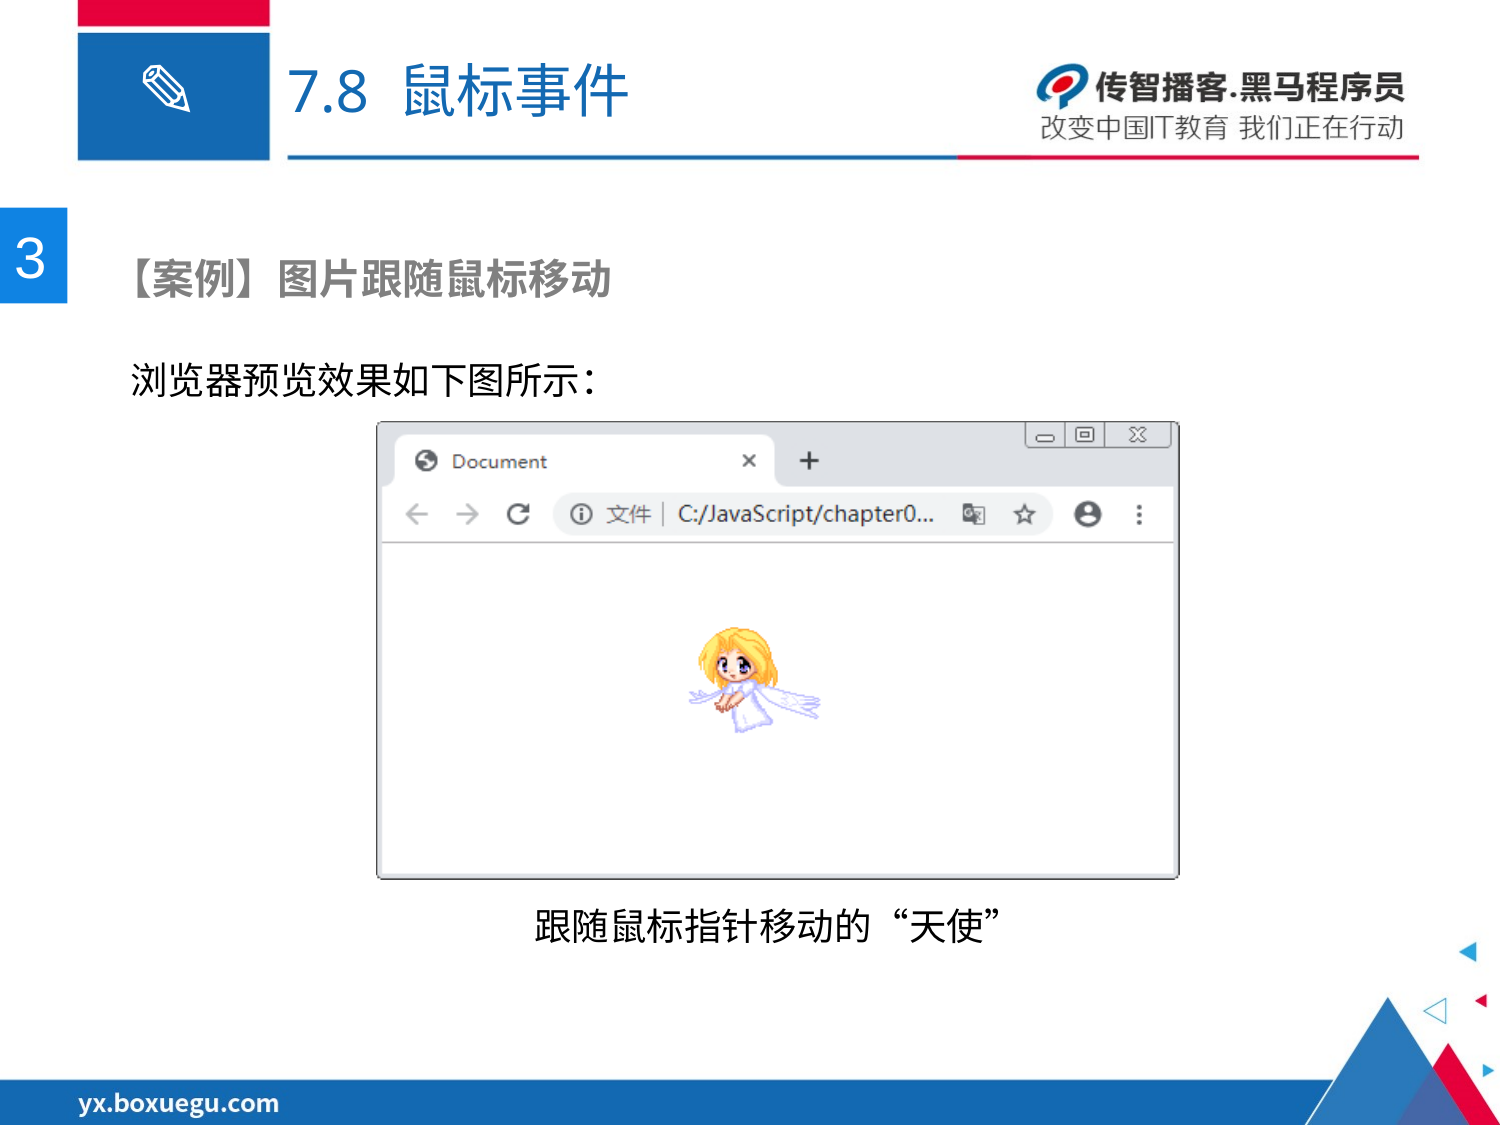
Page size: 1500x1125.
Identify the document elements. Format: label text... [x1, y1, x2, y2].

text_box 【案例】图片跟随鼠标移动 [70, 245, 842, 310]
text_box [376, 421, 1180, 957]
title 7.8 鼠标事件 [271, 25, 1046, 153]
text_box 浏览器预览效果如下图所示： [115, 304, 1413, 410]
picture [0, 1, 1500, 1125]
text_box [0, 207, 68, 304]
